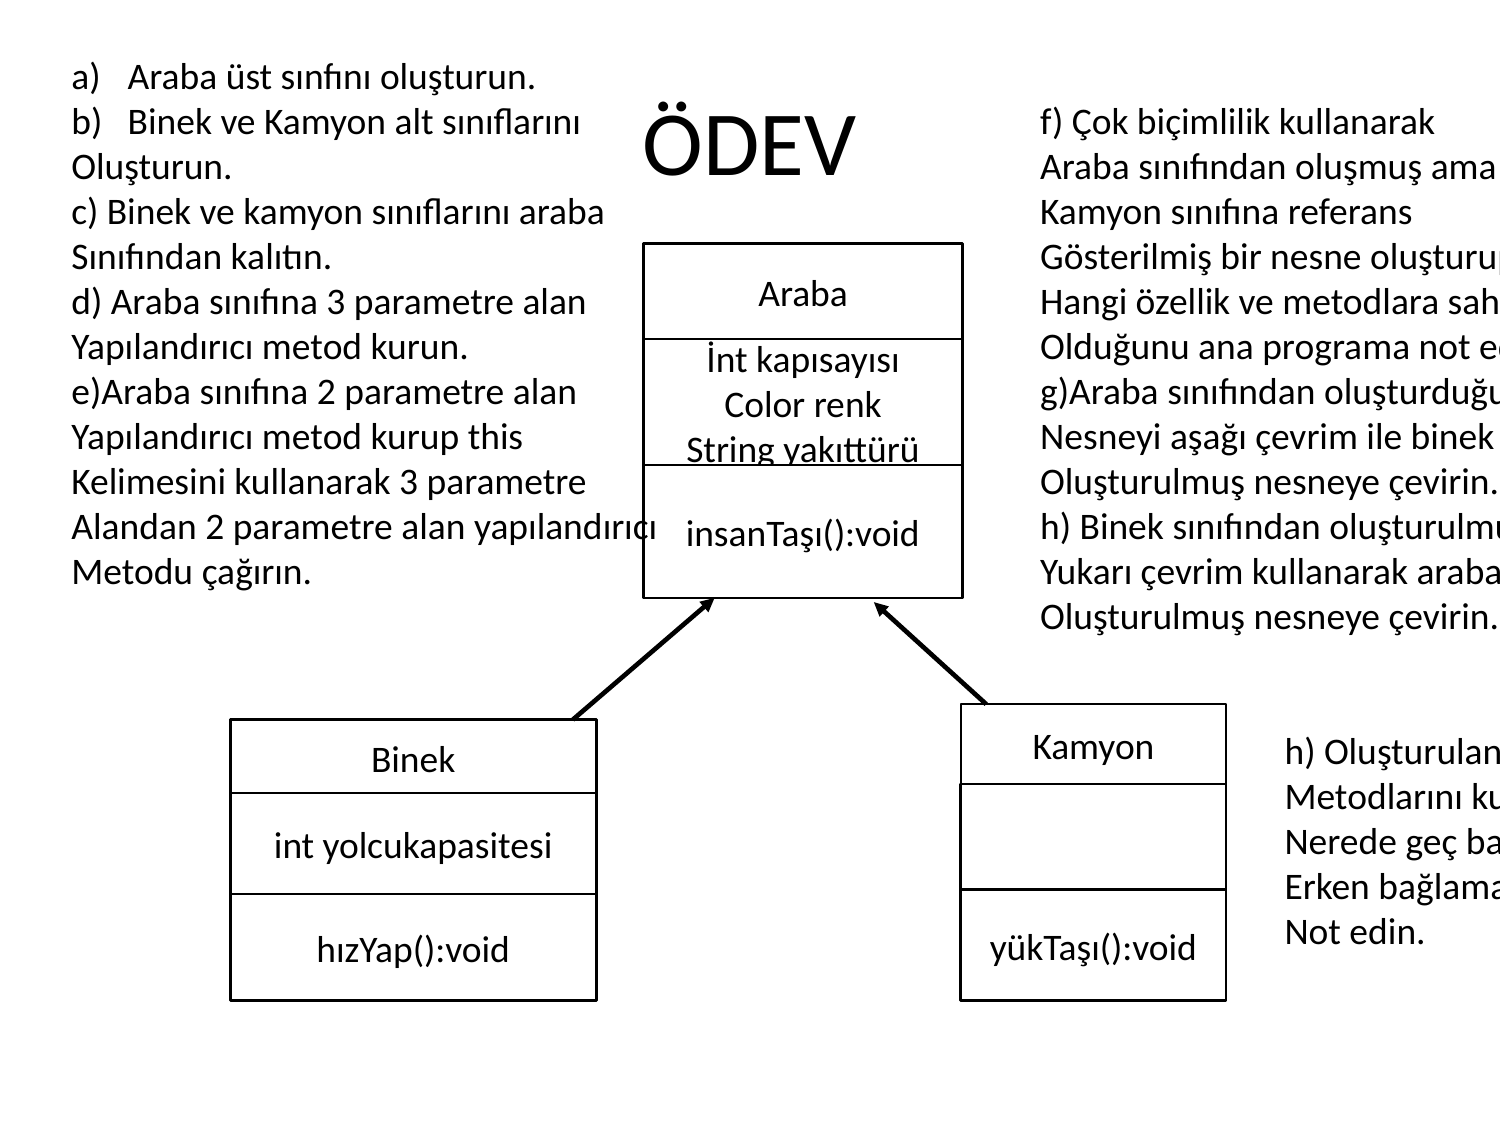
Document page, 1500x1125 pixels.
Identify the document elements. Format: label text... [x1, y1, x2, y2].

text_box Araba üst sınfını oluşturun. Binek ve Kamyon alt sınıflarını Oluşturun. c) Binek ve kamyon sınıflarını araba Sınıfından kalıtın. d) Araba sınıfına 3 parametre alan Yapılandırıcı metod kurun. e)Araba sınıfına 2 parametre alan Yapılandırıcı metod kurup this Kelimesini kullanarak 3 parametre Alandan 2 parametre alan yapılandırıcı Metodu çağırın. [56, 45, 673, 600]
text_box f) Çok biçimlilik kullanarak Araba sınıfından oluşmuş ama Kamyon sınıfına referans Gösterilmiş bir nesne oluşturup Hangi özellik ve metodlara sahip Olduğunu ana programa not edin. g)Araba sınıfından oluşturduğunuz Nesneyi aşağı çevrim ile binek sınıfından Oluşturulmuş nesneye çevirin. h) Binek sınıfından oluşturulmuş nesneyi Yukarı çevrim kullanarak araba sınıfından Oluşturulmuş nesneye çevirin. [1025, 89, 1500, 645]
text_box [643, 243, 963, 599]
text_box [572, 597, 715, 720]
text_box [960, 703, 1227, 1001]
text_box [229, 719, 597, 1001]
title ÖDEV [673, 45, 1425, 233]
text_box h) Oluşturulan nesnelerin Metodlarını kullanım açısından Nerede geç bağlama olur, nerede Erken bağlama olur yanlarına Not edin. [1269, 719, 1500, 960]
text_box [873, 601, 987, 705]
